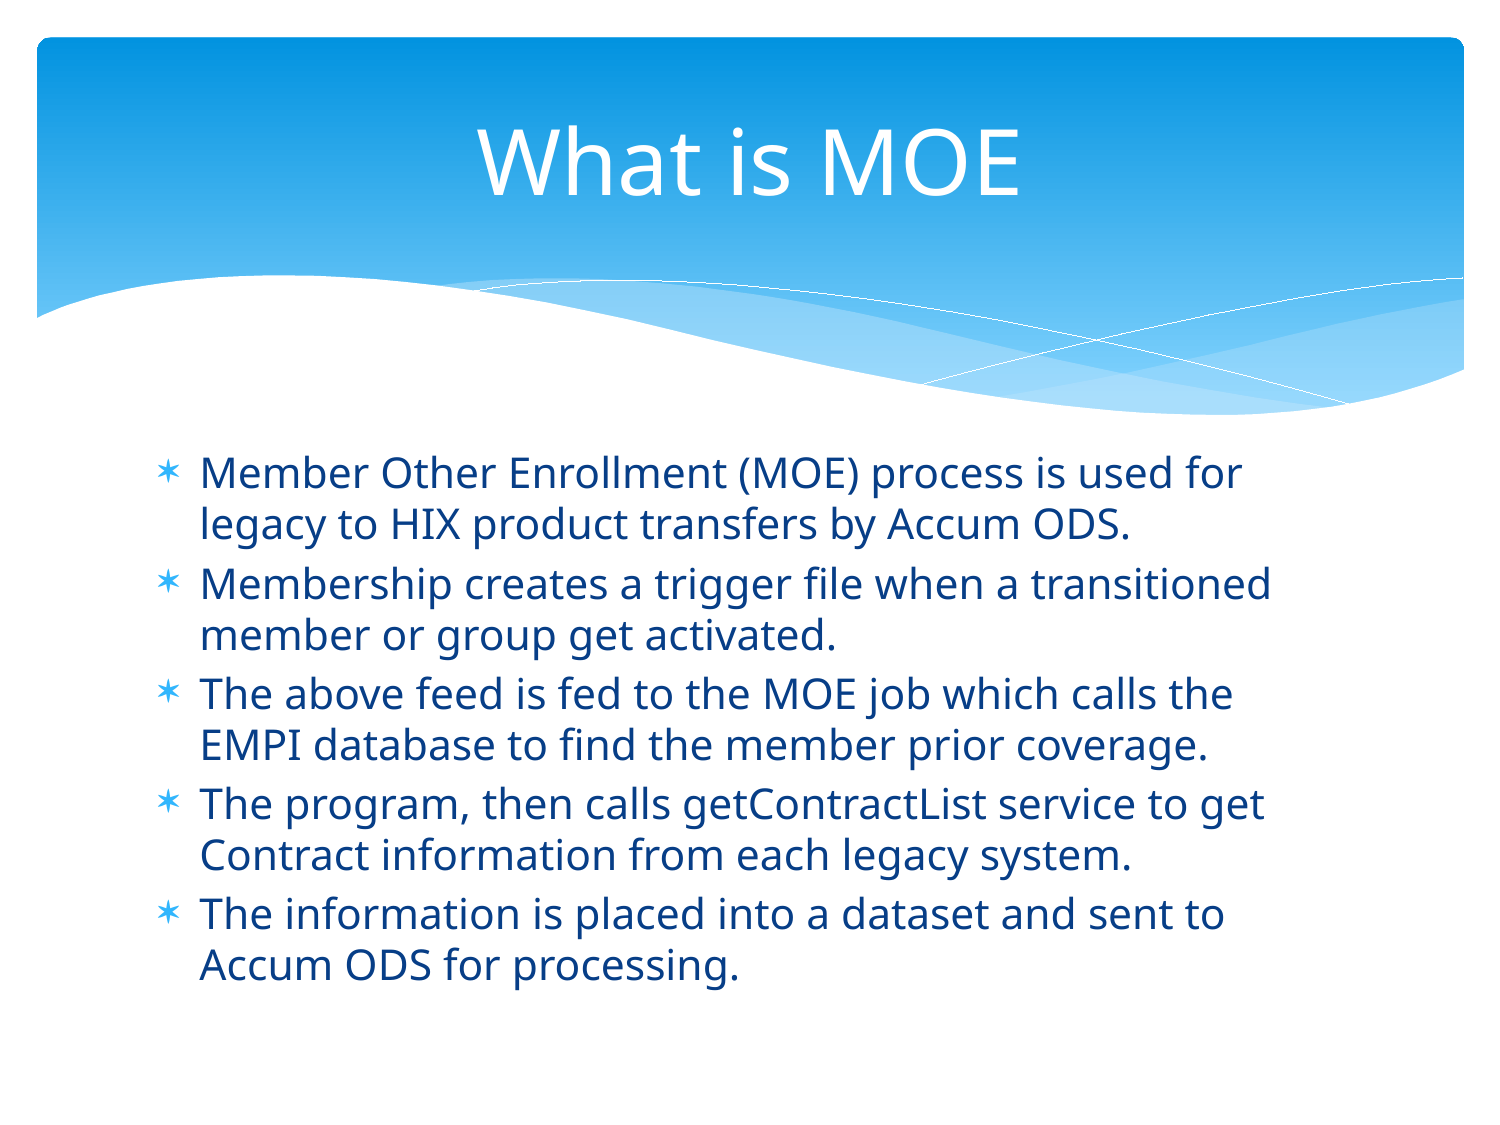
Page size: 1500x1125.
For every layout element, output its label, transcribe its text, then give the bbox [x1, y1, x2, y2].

list Member Other Enrollment (MOE) process is used for legacy to HIX product transfers by Accum ODS. Membership creates a trigger file when a transitioned member or group get activated. The above feed is fed to the MOE job which calls the EMPI database to find the member prior coverage. The program, then calls getContractList service to get Contract information from each legacy system. The information is placed into a dataset and sent to Accum ODS for processing. [143, 438, 1359, 1005]
title What is MOE [75, 55, 1425, 261]
